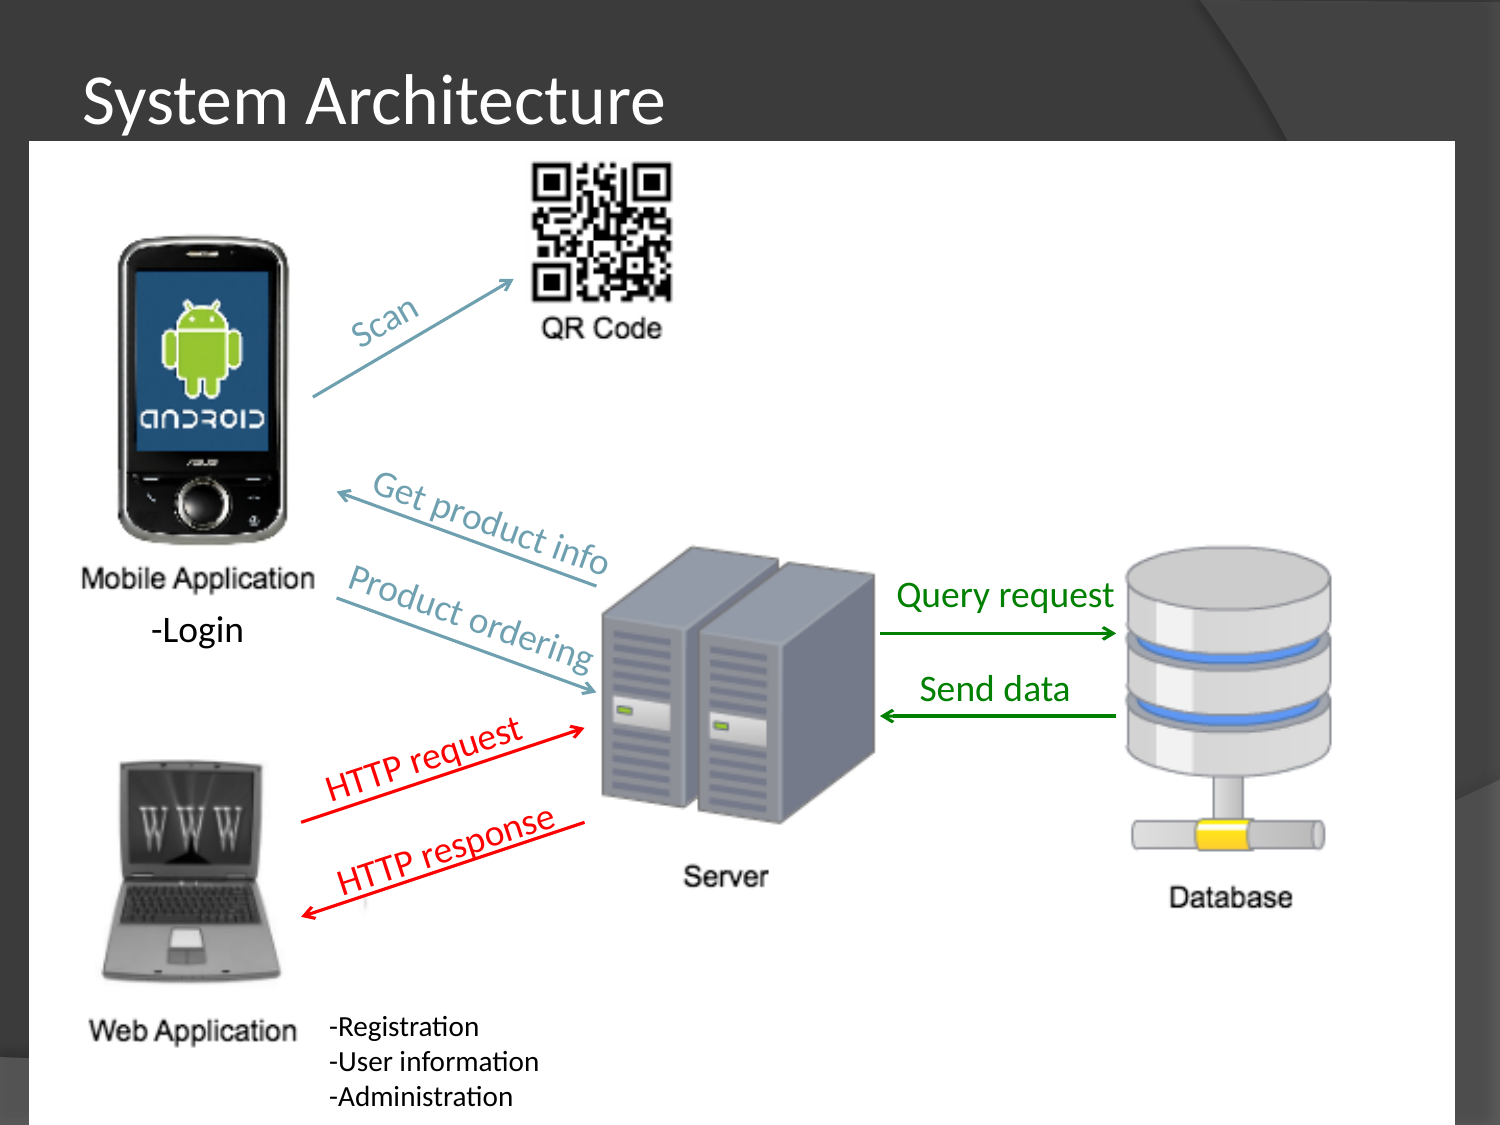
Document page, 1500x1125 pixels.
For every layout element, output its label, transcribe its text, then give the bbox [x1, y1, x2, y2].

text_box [312, 278, 514, 398]
title System Architecture [75, 45, 1300, 131]
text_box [336, 491, 597, 587]
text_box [336, 597, 597, 693]
picture [29, 141, 1455, 1125]
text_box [300, 822, 585, 917]
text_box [300, 727, 585, 813]
